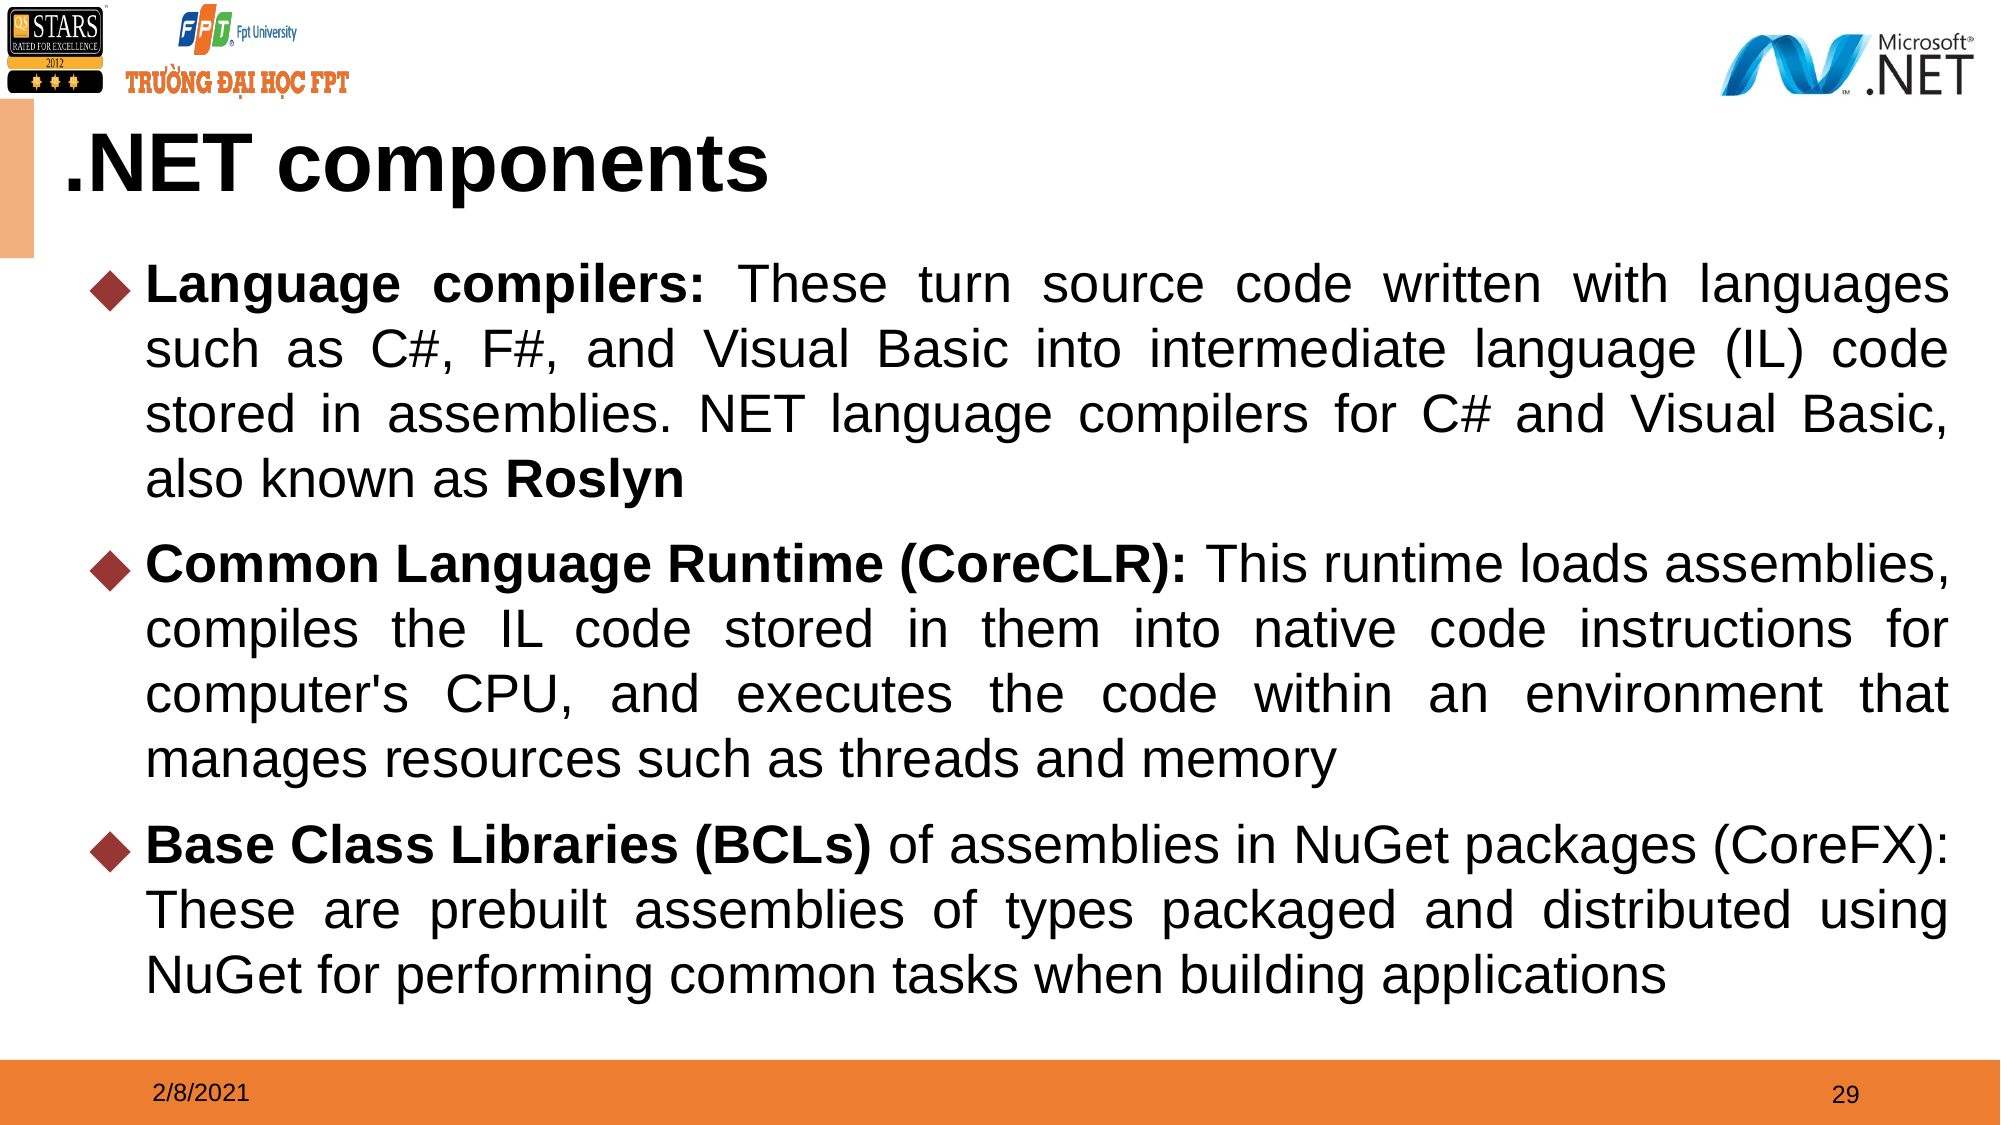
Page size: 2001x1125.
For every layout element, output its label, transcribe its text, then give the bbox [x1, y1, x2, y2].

picture [7, 4, 349, 99]
slide_number ‹#› [1424, 1063, 1875, 1123]
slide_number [137, 1061, 588, 1122]
text_box Language compilers: These turn source code written with languages such as C#, F#, and Visual Basic into intermediate language (IL) code stored in assemblies. NET language compilers for C# and Visual Basic, also known as Roslyn Common Language Runtime (CoreCLR): This runtime loads assemblies, compiles the IL code stored in them into native code instructions for computer's CPU, and executes the code within an environment that manages resources such as threads and memory Base Class Libraries (BCLs) of assemblies in NuGet packages (CoreFX): These are prebuilt assemblies of types packaged and distributed using NuGet for performing common tasks when building applications [74, 240, 1968, 1012]
text_box .NET components [61, 105, 1875, 208]
picture [1685, 0, 2001, 129]
